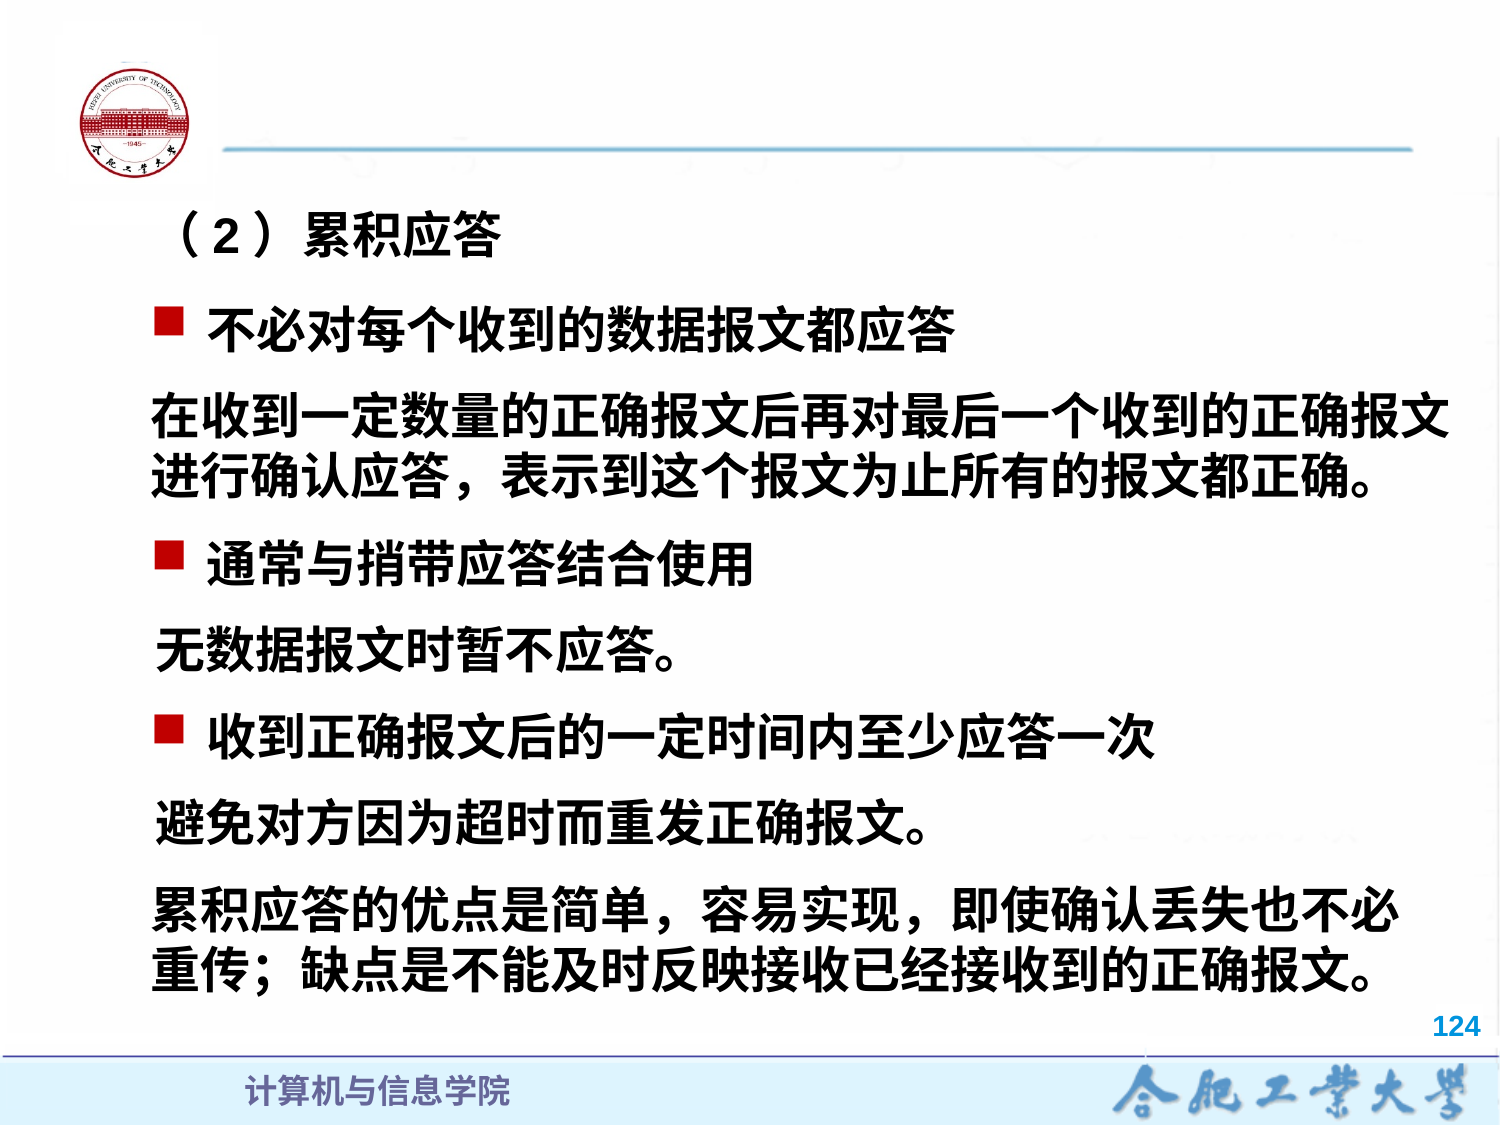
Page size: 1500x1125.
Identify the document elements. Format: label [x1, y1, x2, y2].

text_box [135, 524, 845, 600]
text_box [135, 697, 1270, 773]
text_box [140, 611, 720, 686]
text_box [135, 377, 1483, 513]
picture [0, 0, 1500, 1125]
text_box [140, 784, 971, 859]
text_box [135, 196, 564, 271]
text_box [135, 290, 1093, 366]
text_box [135, 870, 1435, 1006]
